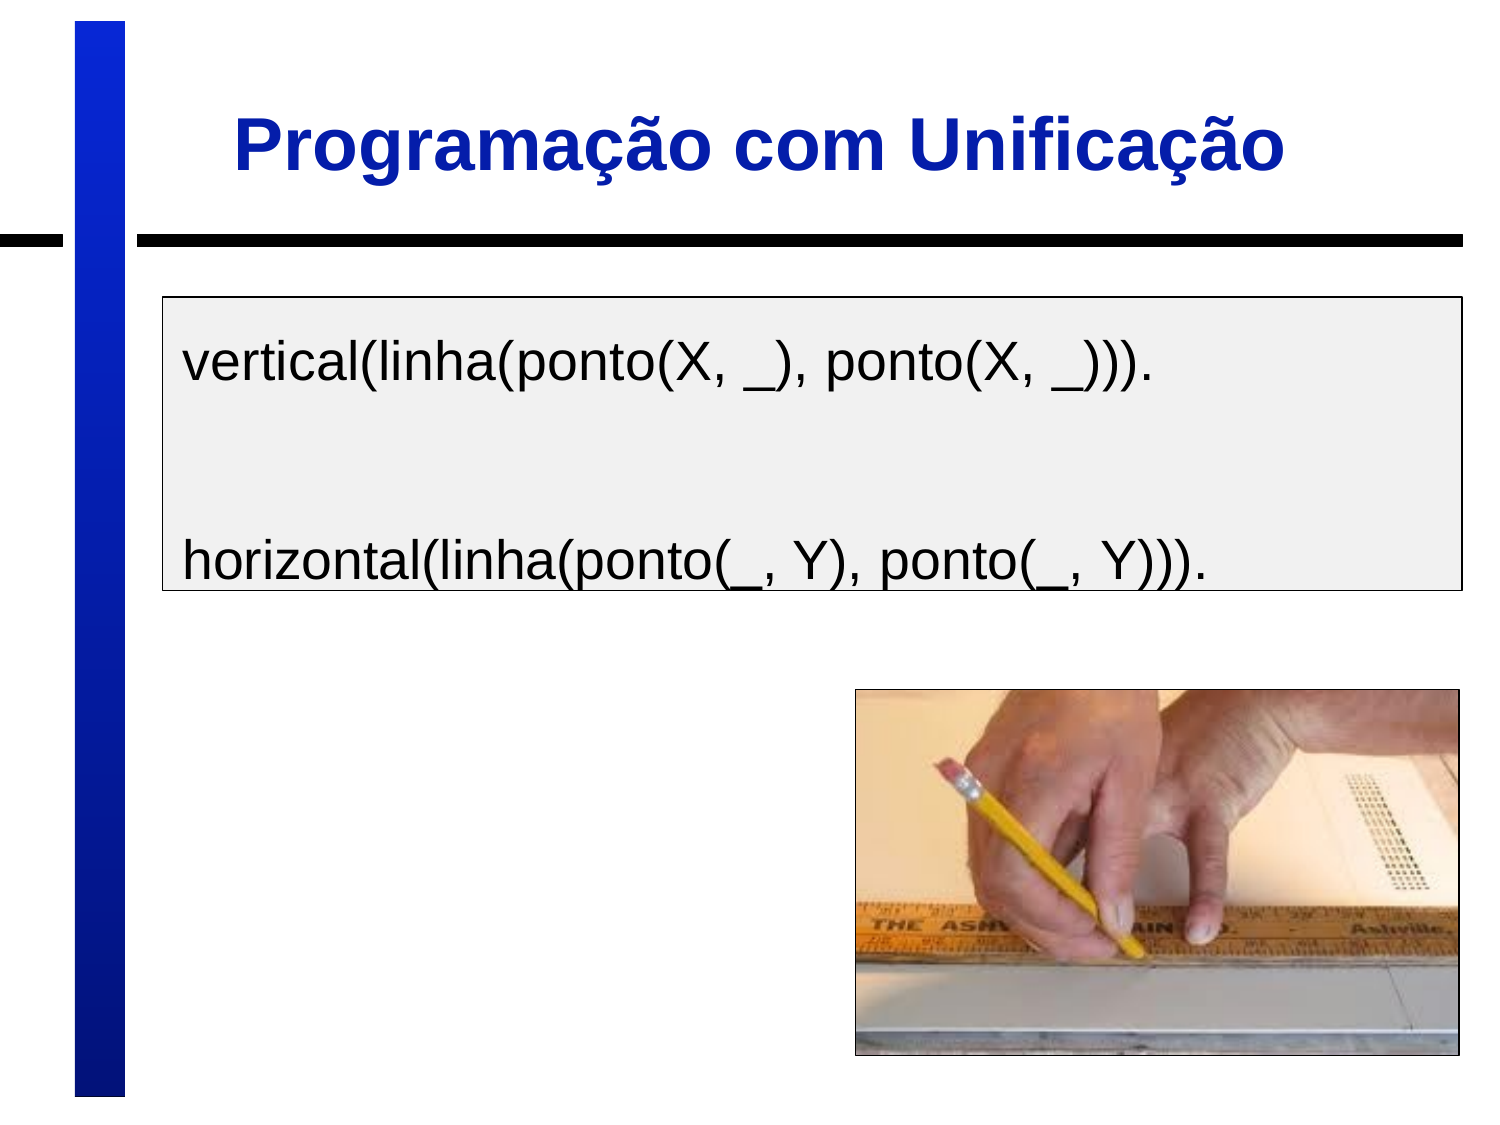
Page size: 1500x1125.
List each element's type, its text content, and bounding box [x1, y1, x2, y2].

text_box [0, 234, 63, 247]
title Programação com Unificação [230, 92, 1477, 276]
text_box [74, 21, 125, 1097]
text_box vertical(linha(ponto(X, _), ponto(X, _))). horizontal(linha(ponto(_, Y), ponto(_, Y))). [162, 296, 1463, 591]
text_box [137, 234, 230, 247]
text_box [855, 689, 1460, 1056]
